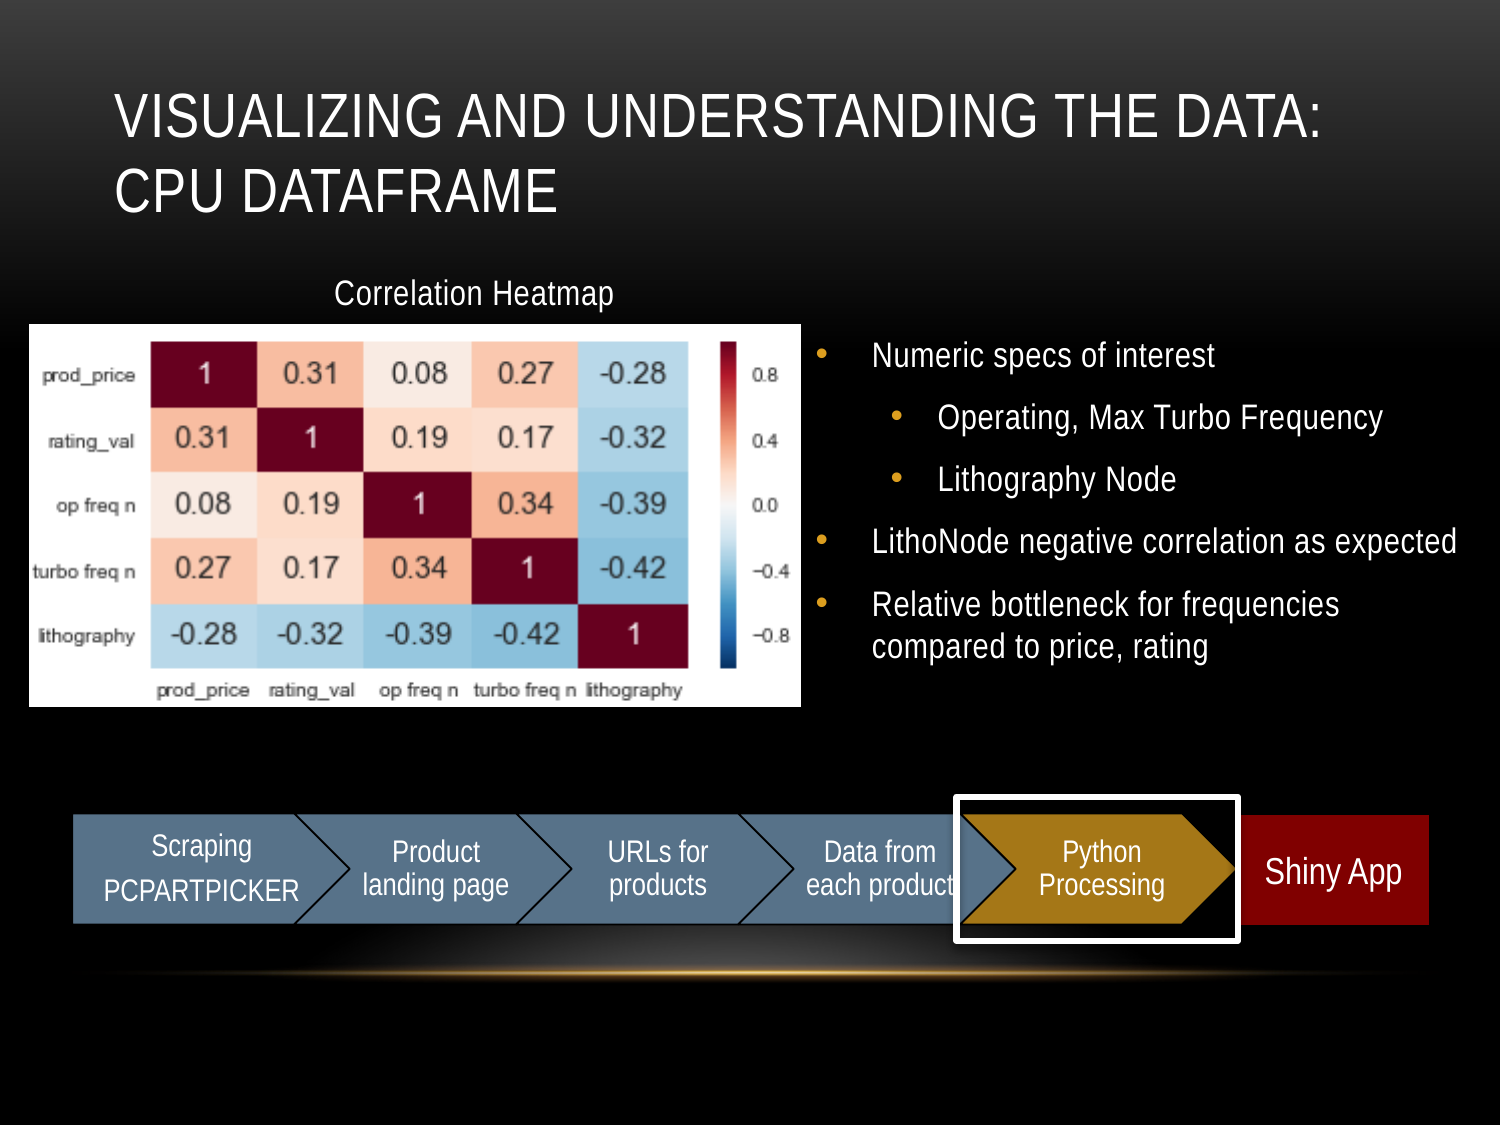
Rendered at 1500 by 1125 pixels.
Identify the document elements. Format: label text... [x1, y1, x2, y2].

text_box Correlation Heatmap [195, 262, 754, 324]
picture [0, 0, 1500, 1125]
title Visualizing and Understanding the Data: CPU dataframe [99, 45, 1400, 233]
text_box Numeric specs of interest Operating, Max Turbo Frequency Lithography Node LithoNode negative correlation as expected Relative bottleneck for frequencies compared to price, rating [801, 324, 1481, 705]
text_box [71, 763, 1239, 975]
text_box Shiny App [1244, 813, 1430, 926]
